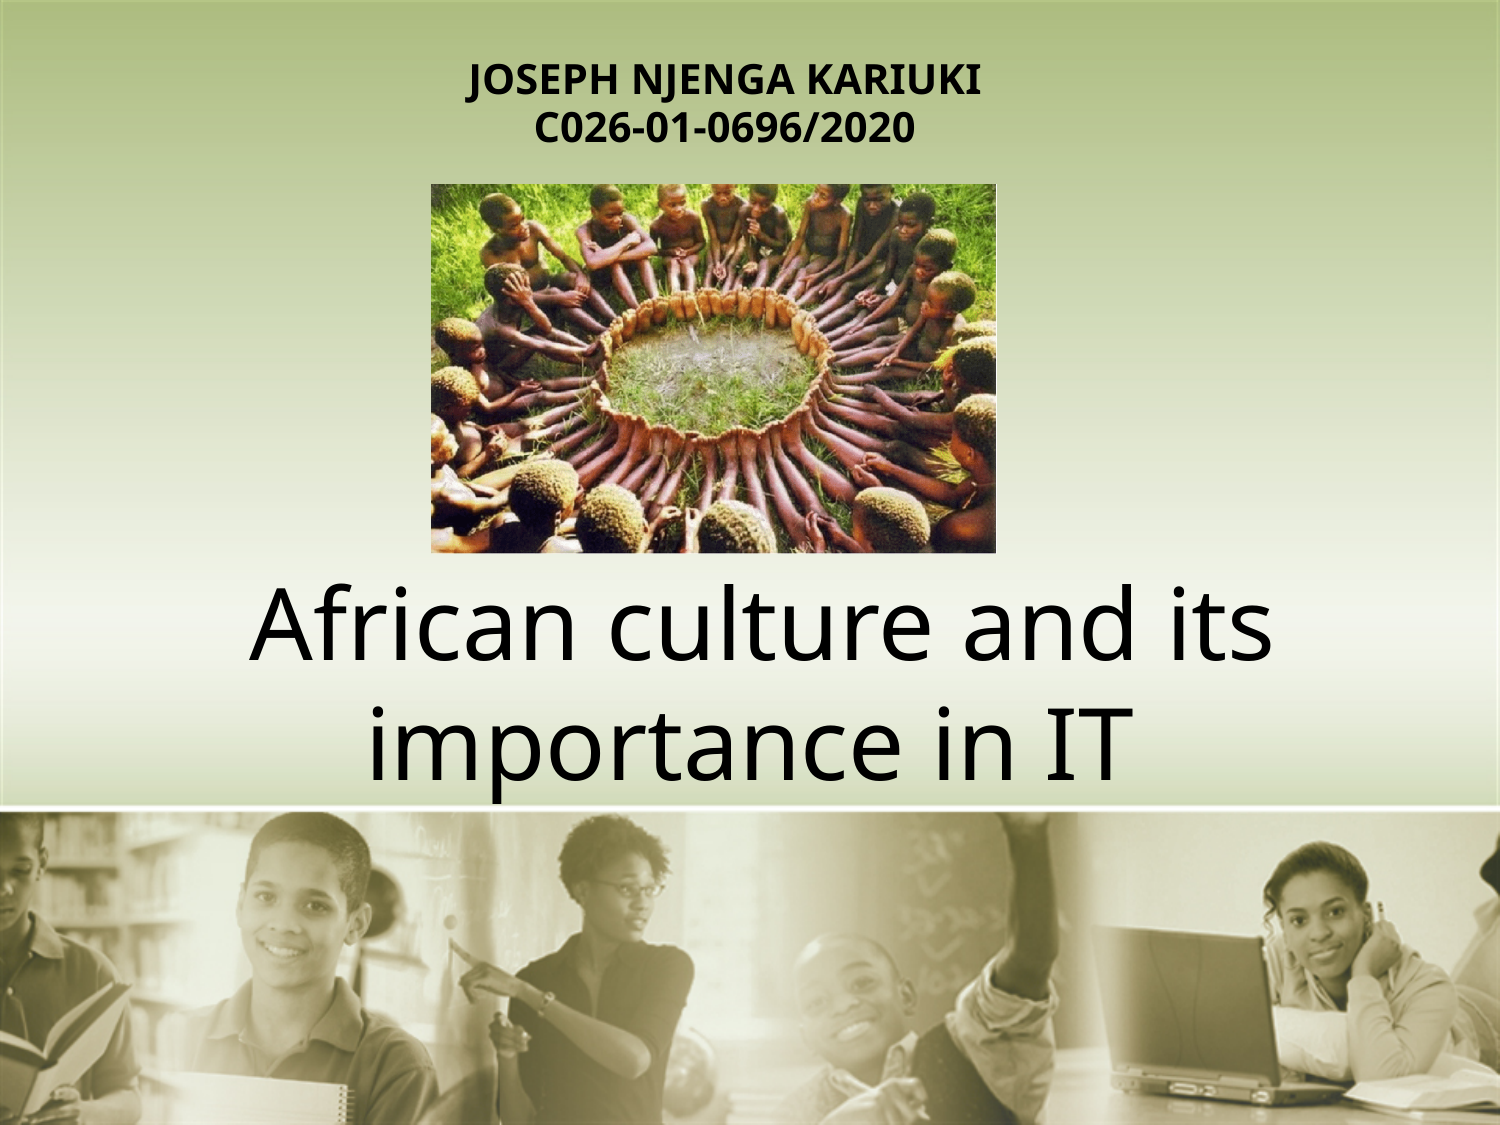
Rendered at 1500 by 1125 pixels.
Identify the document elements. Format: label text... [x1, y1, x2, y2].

title African culture and its importance in IT [112, 462, 1388, 800]
picture [0, 0, 1500, 1125]
subtitle JOSEPH NJENGA KARIUKI C026-01-0696/2020 [200, 62, 1250, 213]
